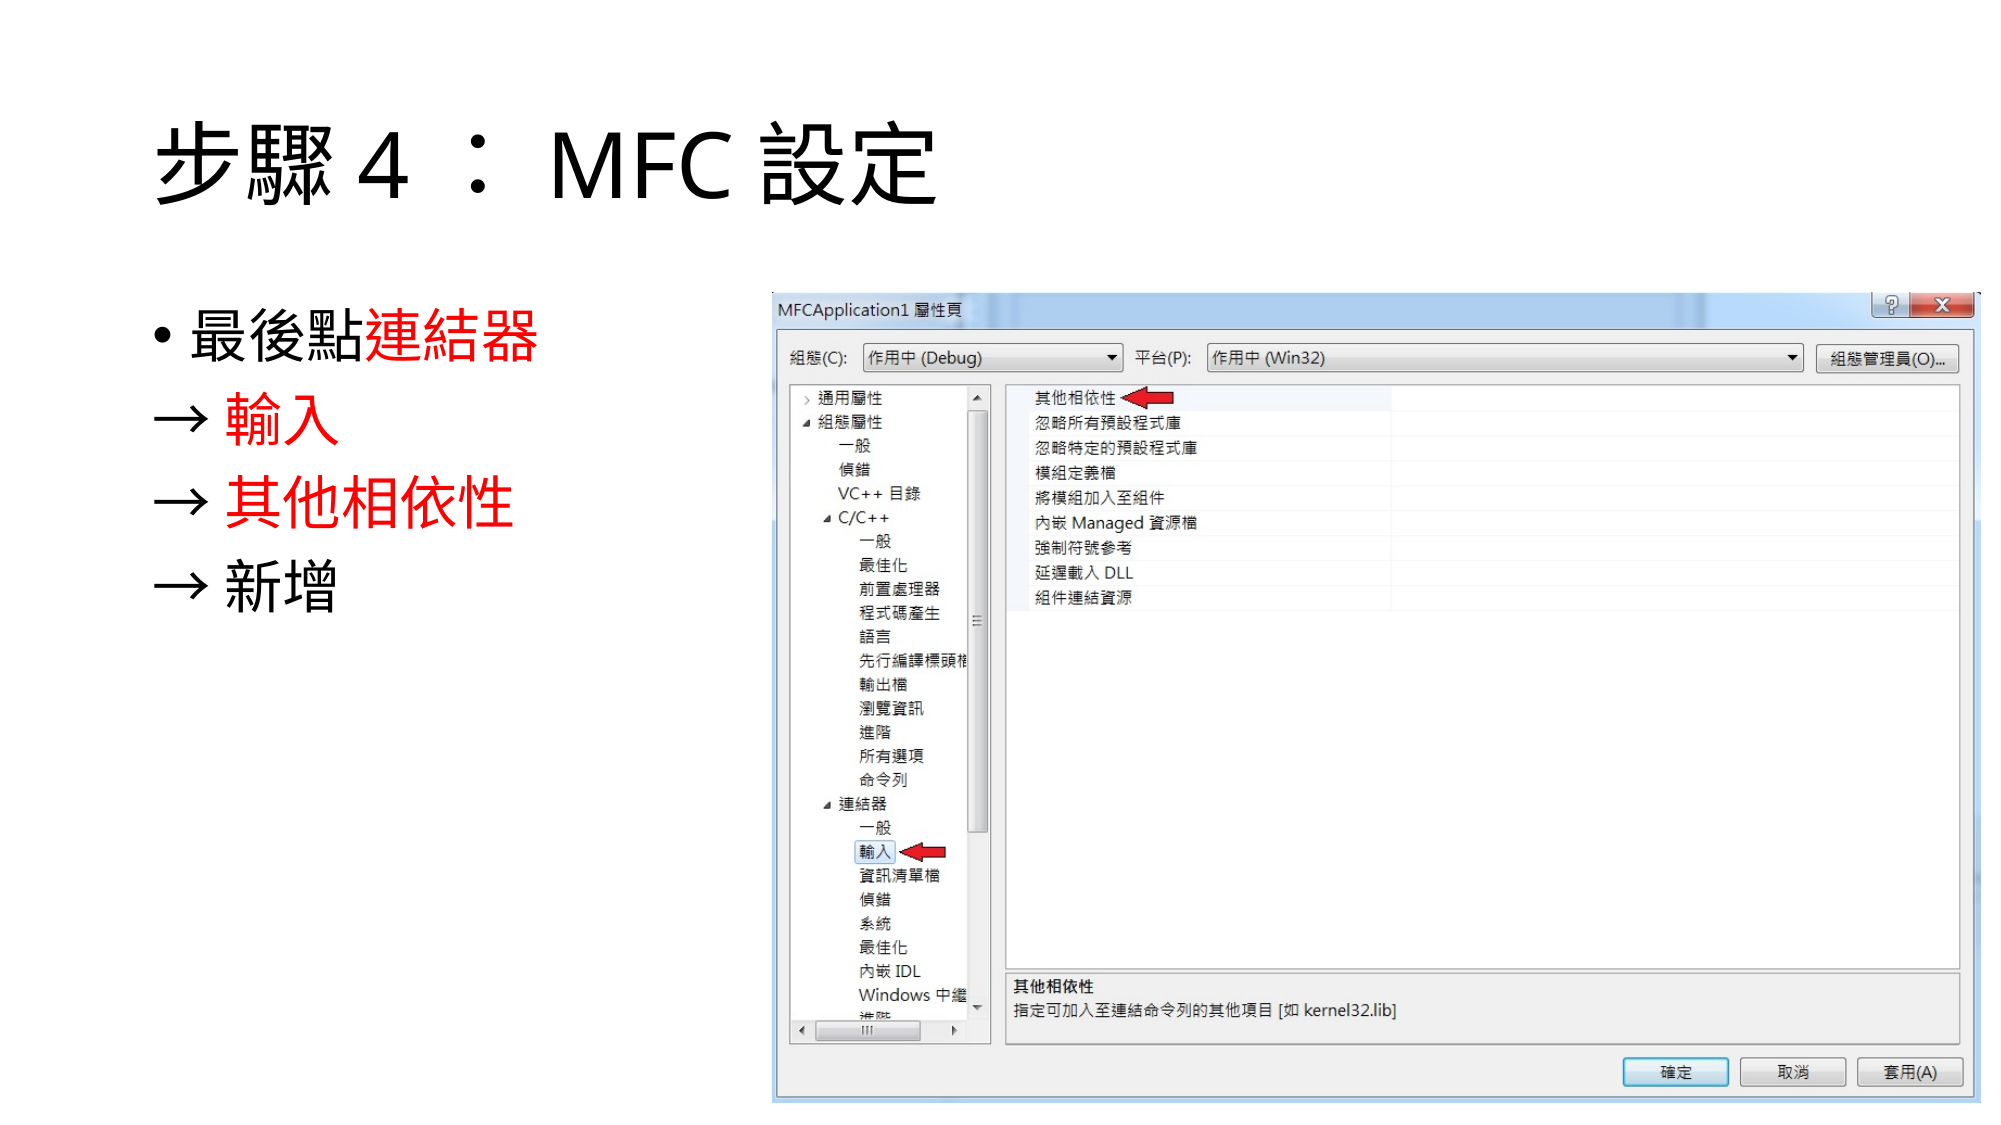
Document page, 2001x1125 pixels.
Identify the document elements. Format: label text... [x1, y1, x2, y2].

list 最後點連結器 →輸入 →其他相依性 →新增 [137, 299, 772, 1014]
picture [772, 292, 1981, 1103]
title 步驟4：MFC設定 [137, 59, 1863, 278]
